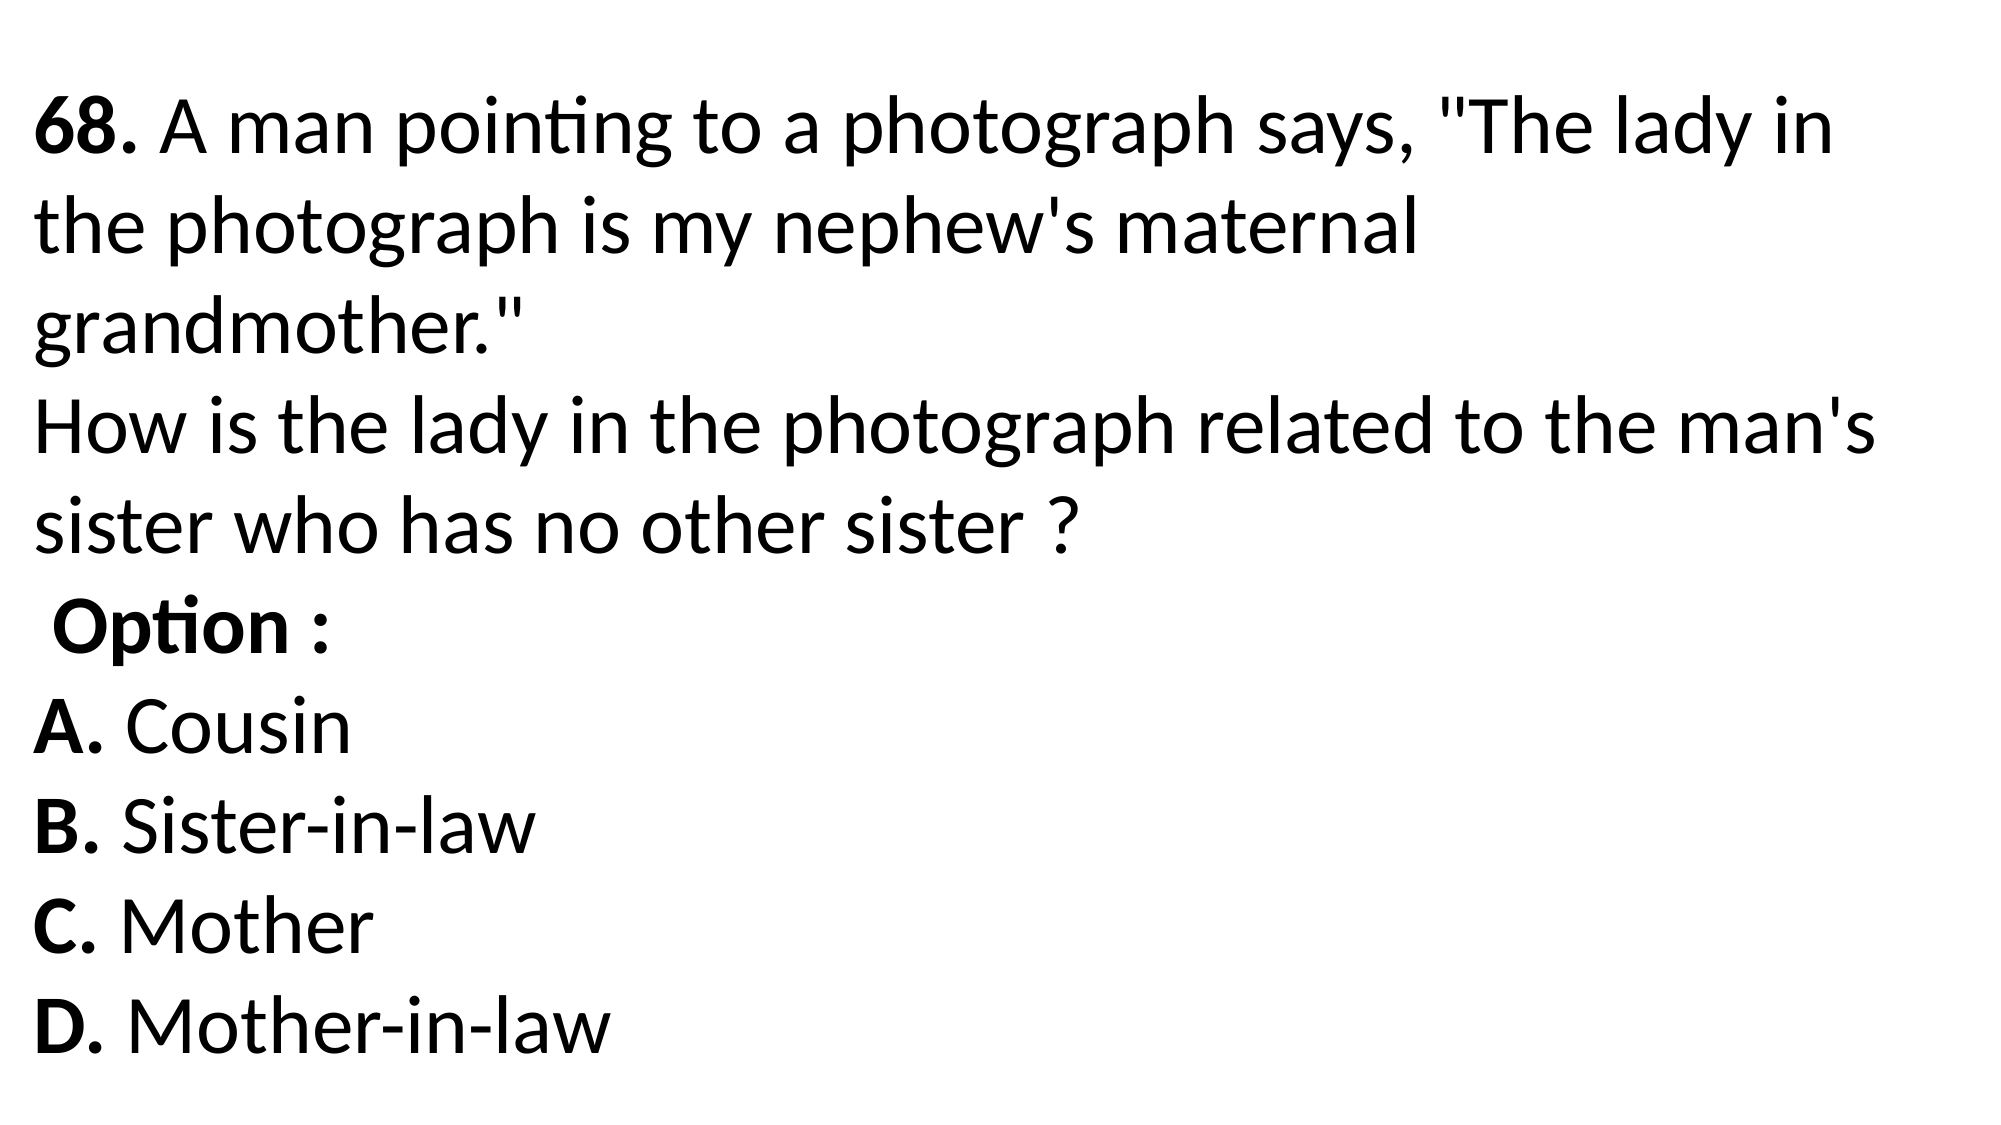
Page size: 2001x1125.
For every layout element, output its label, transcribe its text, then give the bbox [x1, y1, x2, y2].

text_box 68. A man pointing to a photograph says, "The lady in the photograph is my nephew's maternal grandmother." How is the lady in the photograph related to the man's sister who has no other sister ? Option : A. Cousin B. Sister-in-law C. Mother D. Mother-in-law [18, 63, 1914, 1078]
